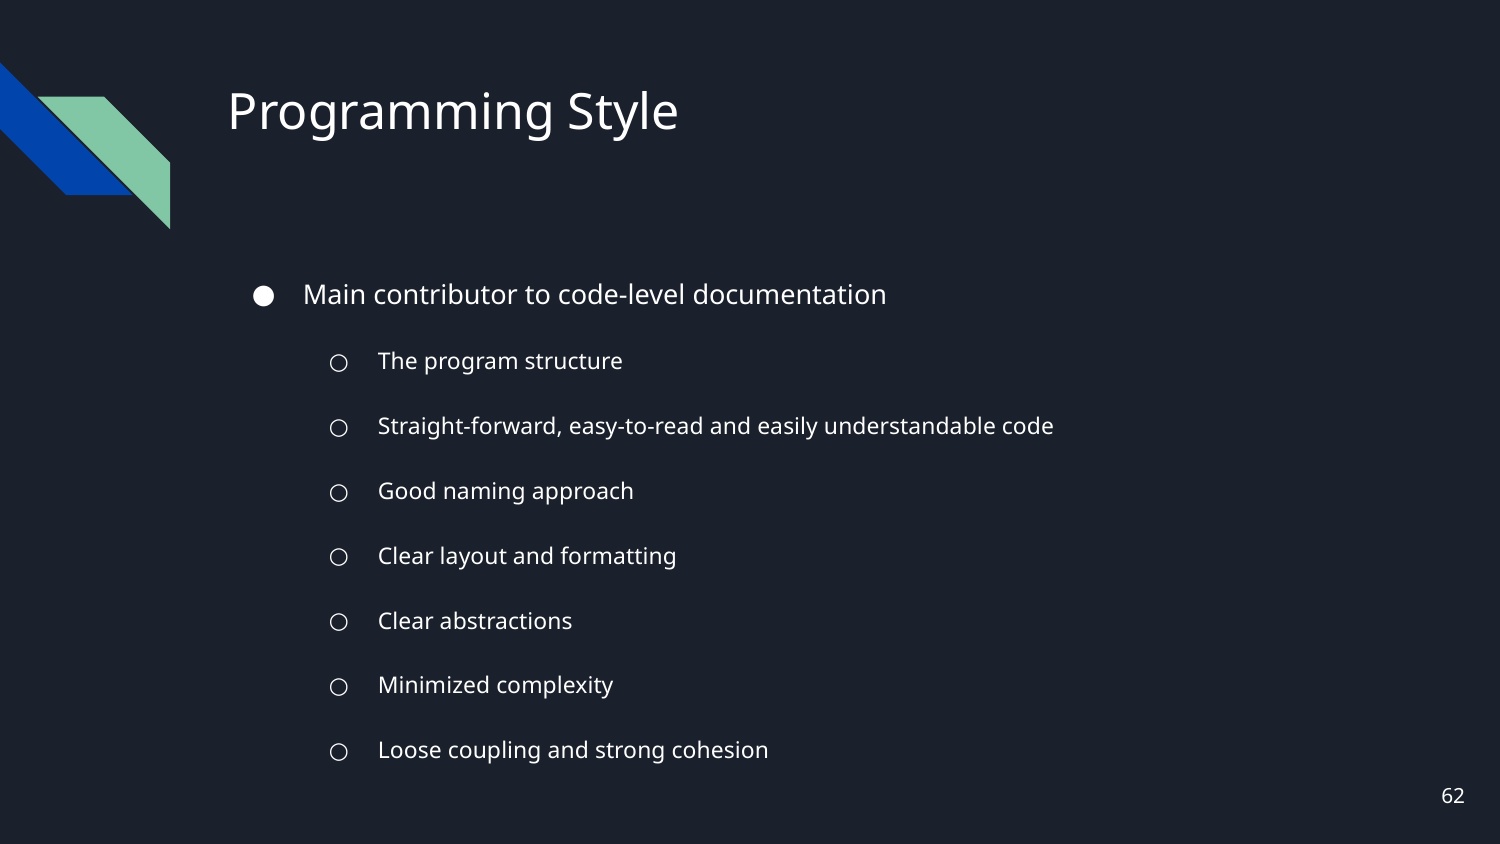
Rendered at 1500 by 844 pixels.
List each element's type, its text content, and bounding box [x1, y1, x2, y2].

list Main contributor to code-level documentation The program structure Straight-forward, easy-to-read and easily understandable code Good naming approach Clear layout and formatting Clear abstractions Minimized complexity Loose coupling and strong cohesion [212, 257, 1368, 735]
title Programming Style [212, 64, 1368, 215]
slide_number 62 [1389, 764, 1480, 830]
